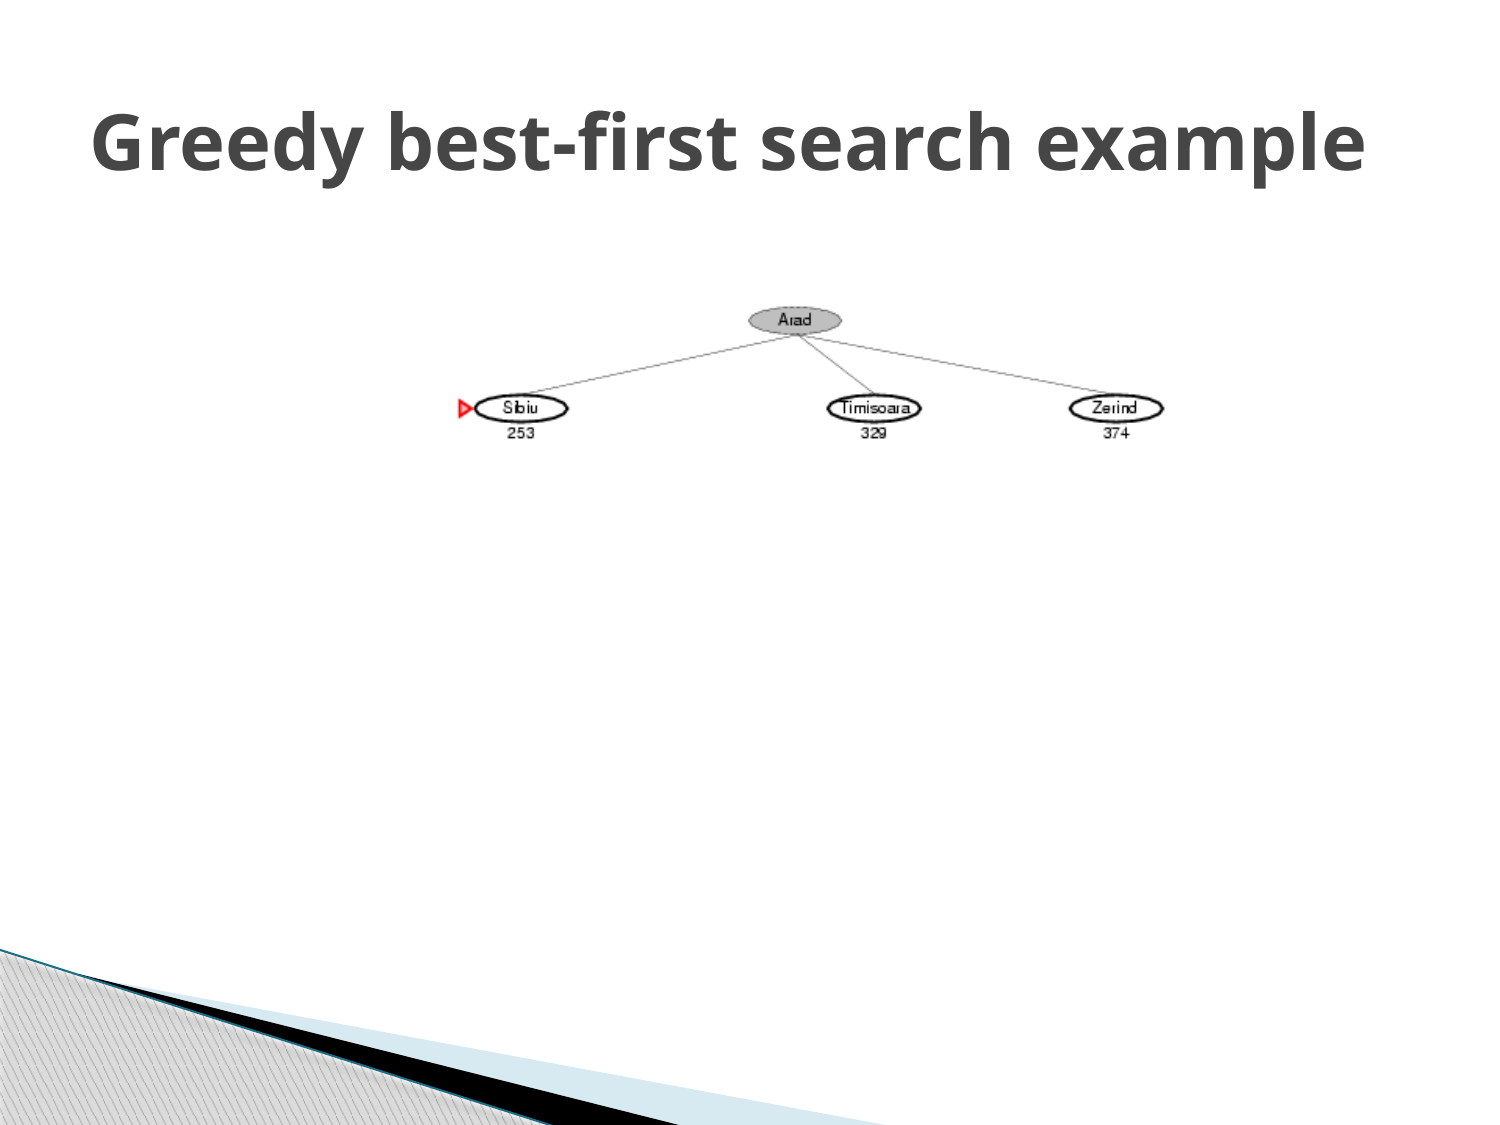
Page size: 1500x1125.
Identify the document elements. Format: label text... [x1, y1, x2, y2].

title Greedy best-first search example [75, 45, 1425, 233]
picture [287, 299, 1185, 627]
